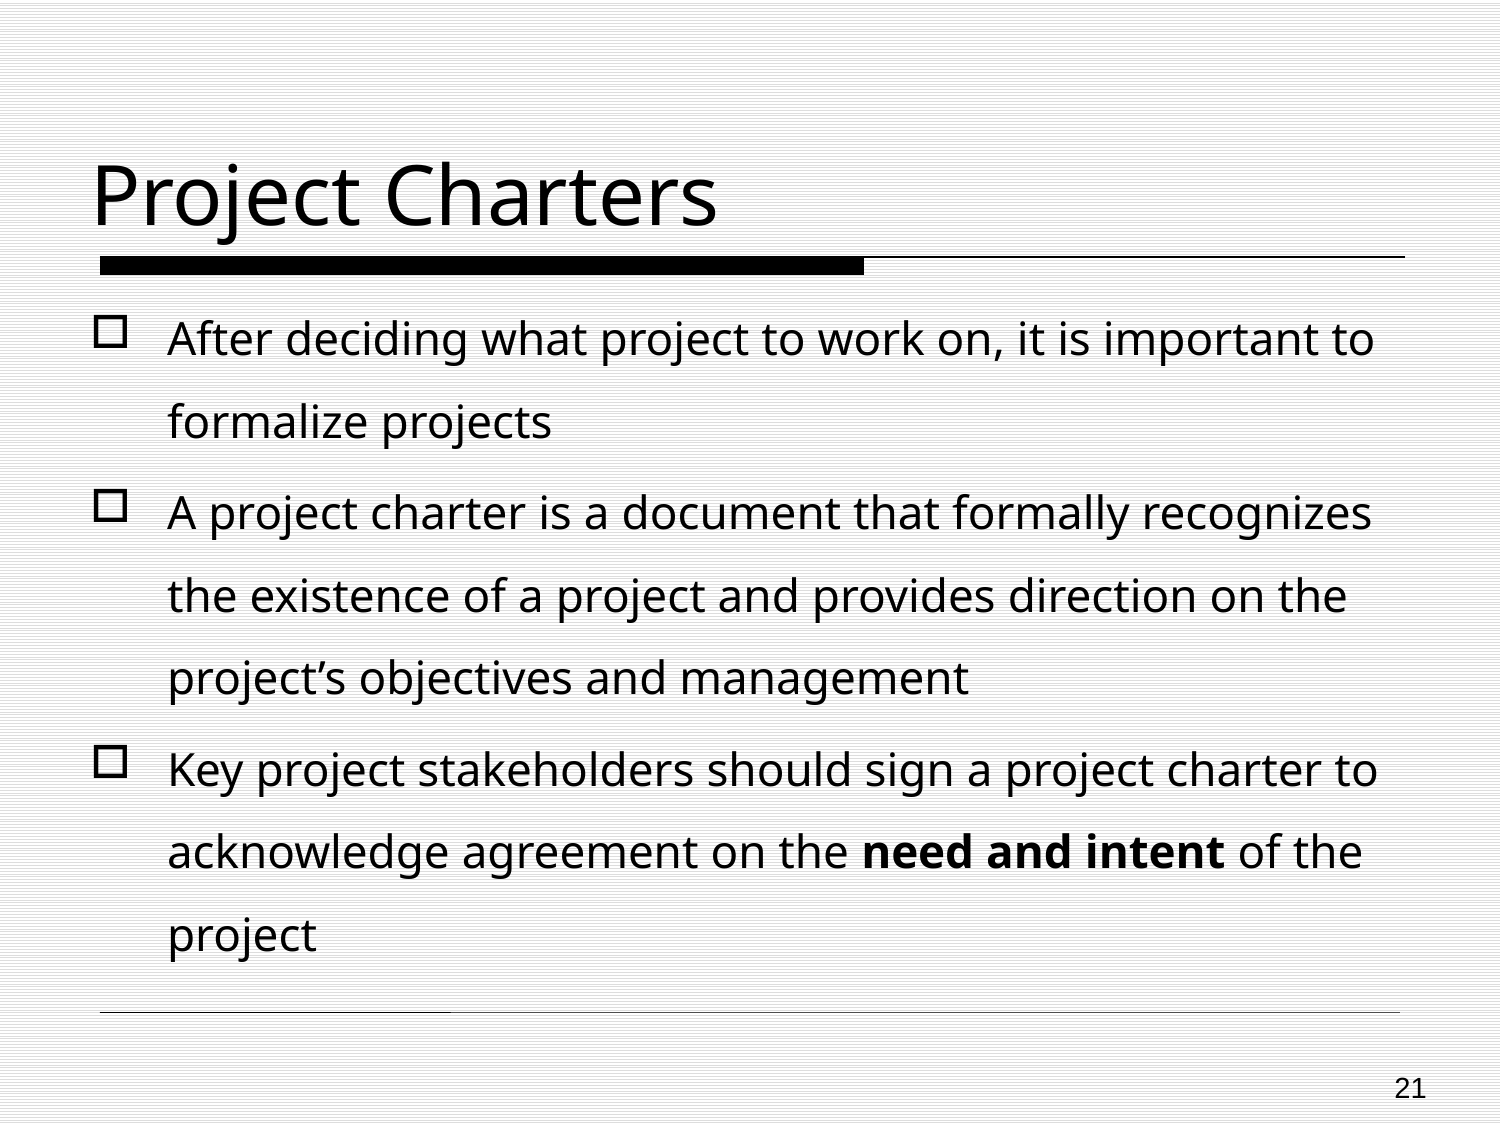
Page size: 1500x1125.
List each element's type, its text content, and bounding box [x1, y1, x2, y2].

slide_number 21 [1379, 1062, 1500, 1108]
list After deciding what project to work on, it is important to formalize projects A project charter is a document that formally recognizes the existence of a project and provides direction on the project’s objectives and management Key project stakeholders should sign a project charter to acknowledge agreement on the need and intent of the project [75, 275, 1438, 1038]
title Project Charters [75, 125, 1313, 250]
